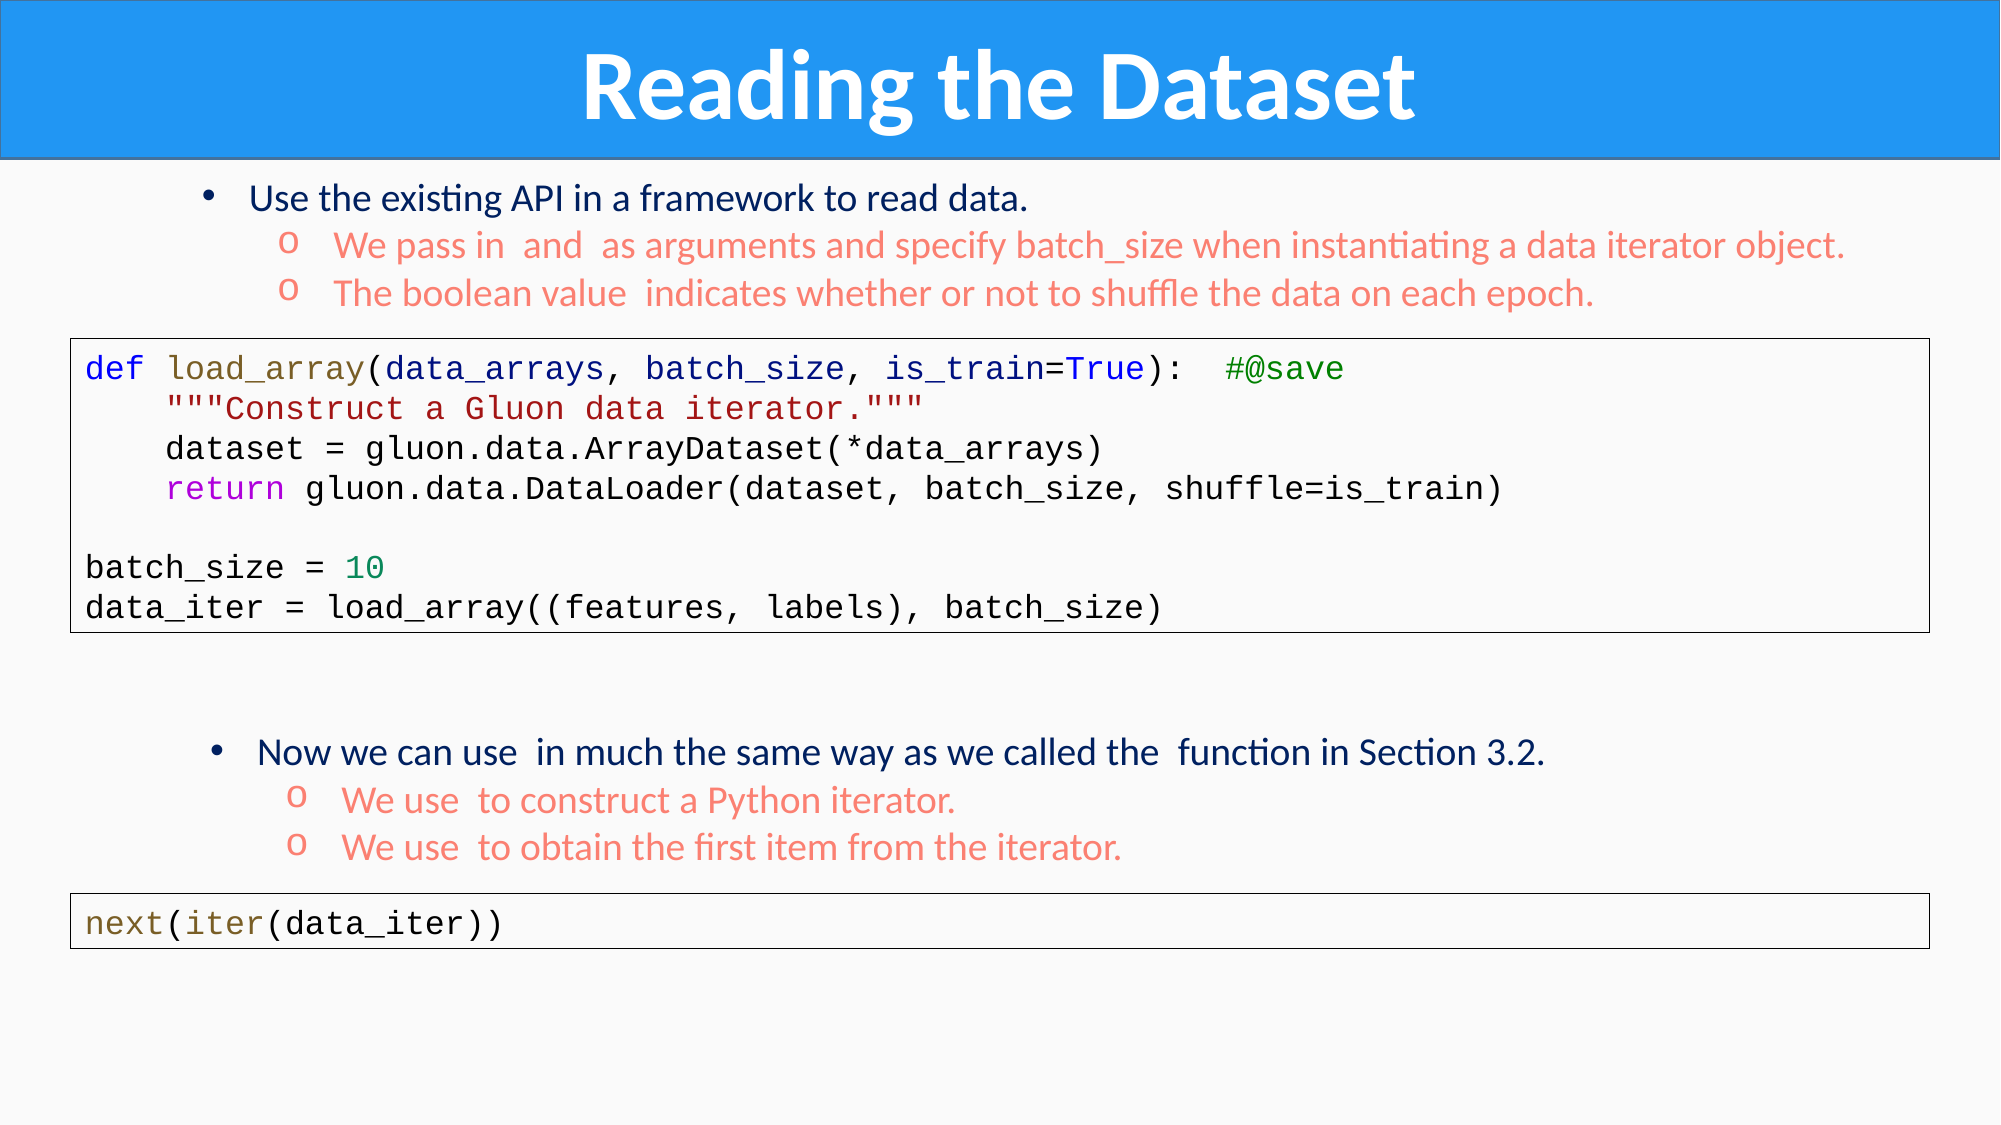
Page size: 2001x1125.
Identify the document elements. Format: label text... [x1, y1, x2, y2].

text_box next(iter(data_iter)) [70, 893, 1930, 949]
text_box Reading the Dataset [0, 0, 2000, 160]
text_box def load_array(data_arrays, batch_size, is_train=True): #@save """Construct a Gluon data iterator.""" dataset = gluon.data.ArrayDataset(*data_arrays) return gluon.data.DataLoader(dataset, batch_size, shuffle=is_train) batch_size = 10 data_iter = load_array((features, labels), batch_size) [70, 338, 1930, 633]
